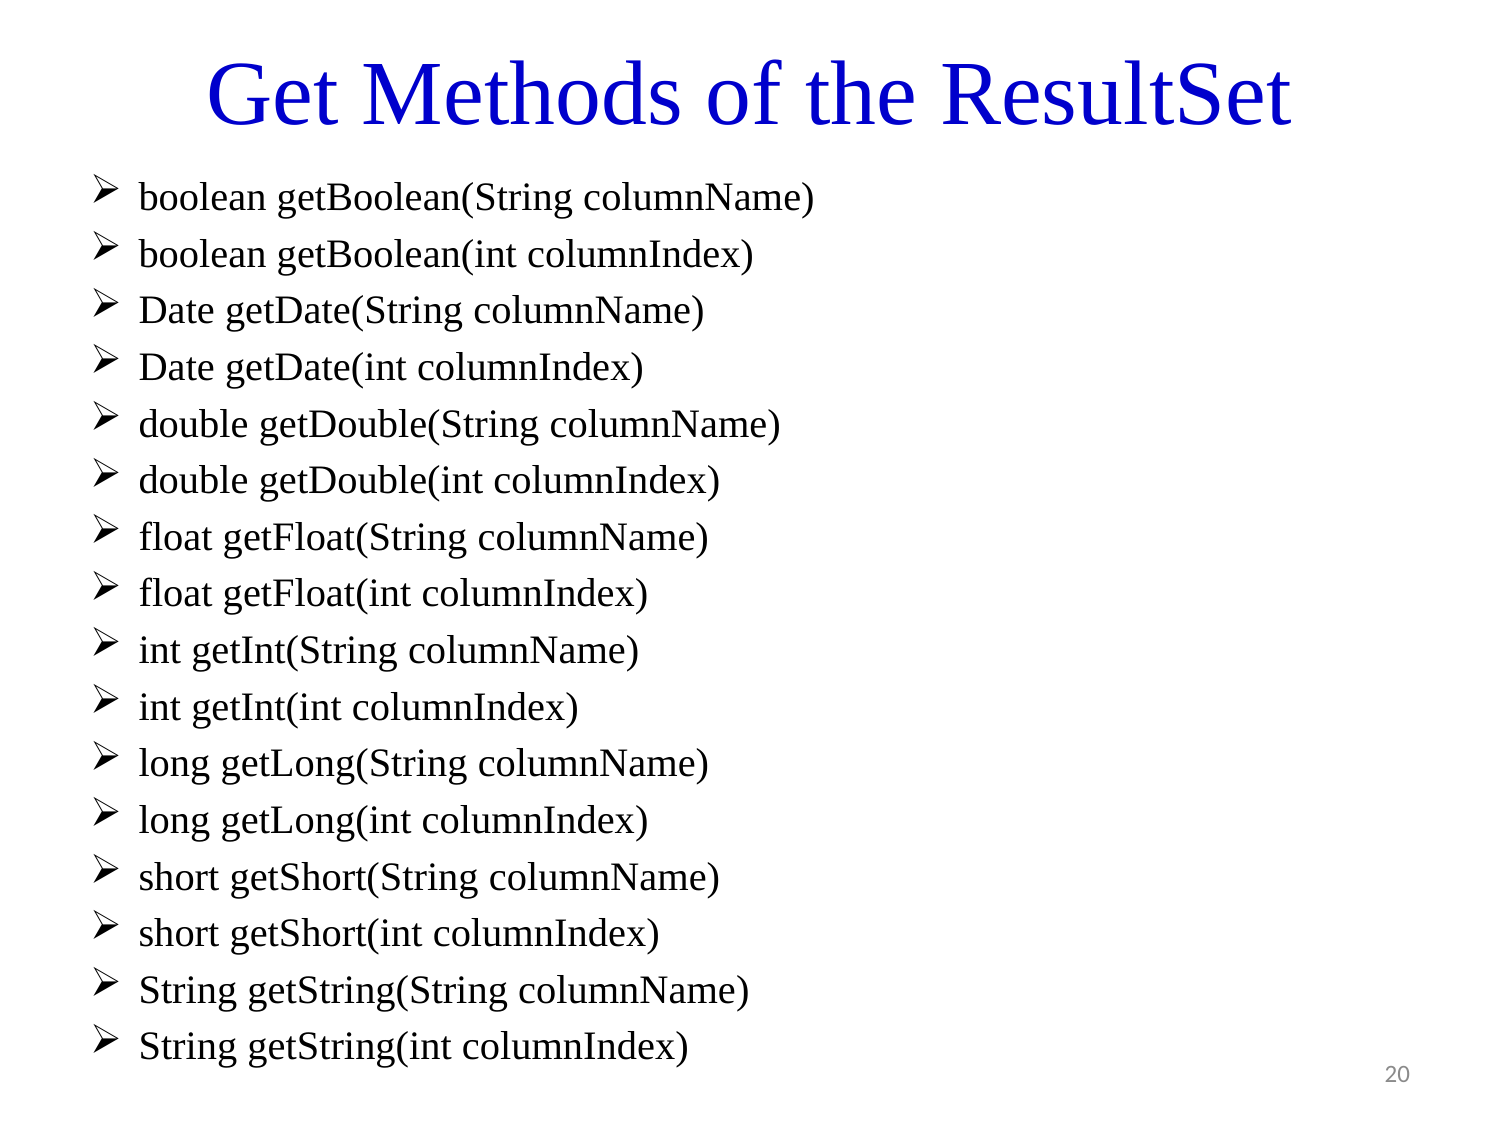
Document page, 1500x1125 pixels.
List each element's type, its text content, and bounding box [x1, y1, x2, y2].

title Get Methods of the ResultSet [75, 24, 1425, 150]
slide_number 20 [1074, 1042, 1425, 1103]
list boolean getBoolean(String columnName) boolean getBoolean(int columnIndex) Date getDate(String columnName) Date getDate(int columnIndex) double getDouble(String columnName) double getDouble(int columnIndex) float getFloat(String columnName) float getFloat(int columnIndex) int getInt(String columnName) int getInt(int columnIndex) long getLong(String columnName) long getLong(int columnIndex) short getShort(String columnName) short getShort(int columnIndex) String getString(String columnName) String getString(int columnIndex) [75, 162, 1425, 1088]
